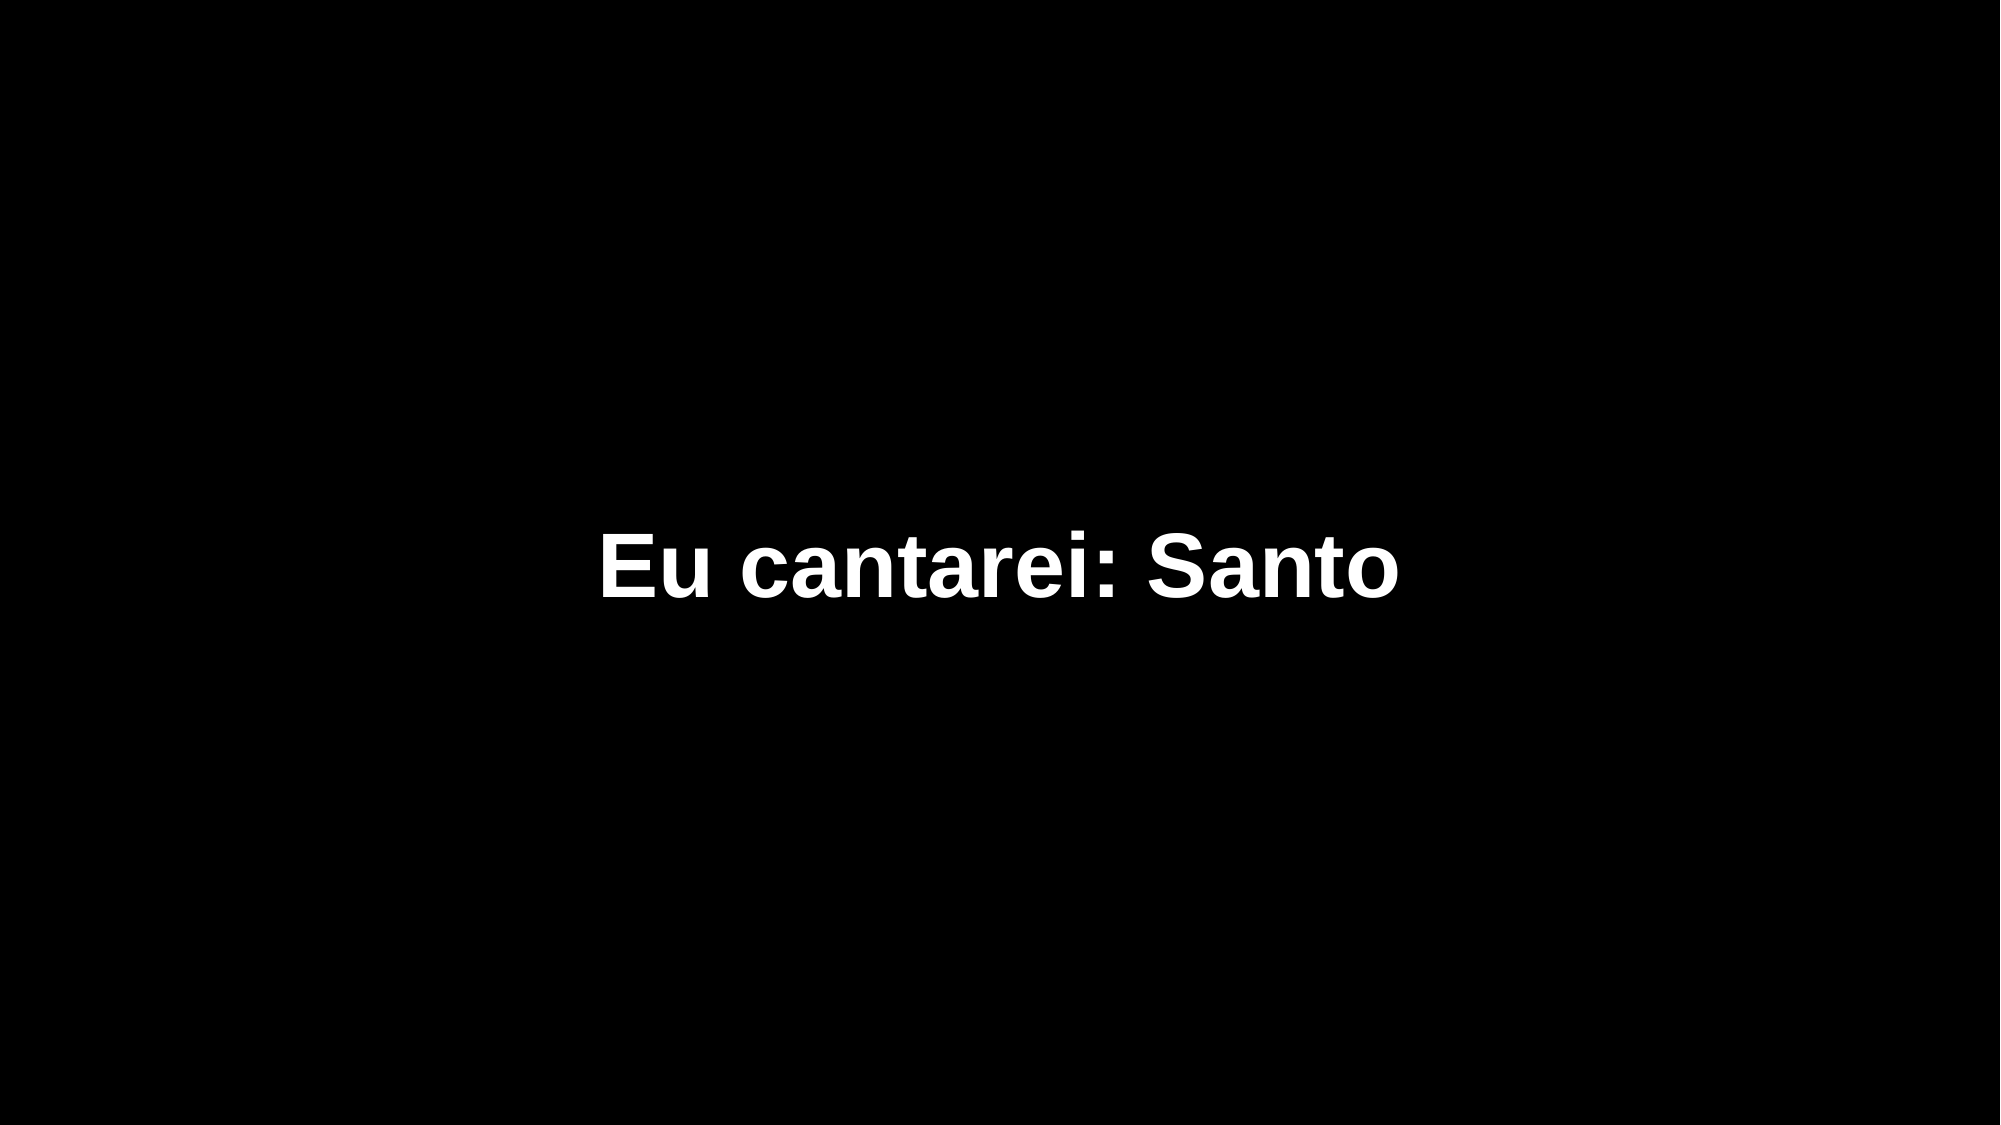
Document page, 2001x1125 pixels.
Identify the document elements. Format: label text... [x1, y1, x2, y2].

list Eu cantarei: Santo [137, 511, 1863, 880]
